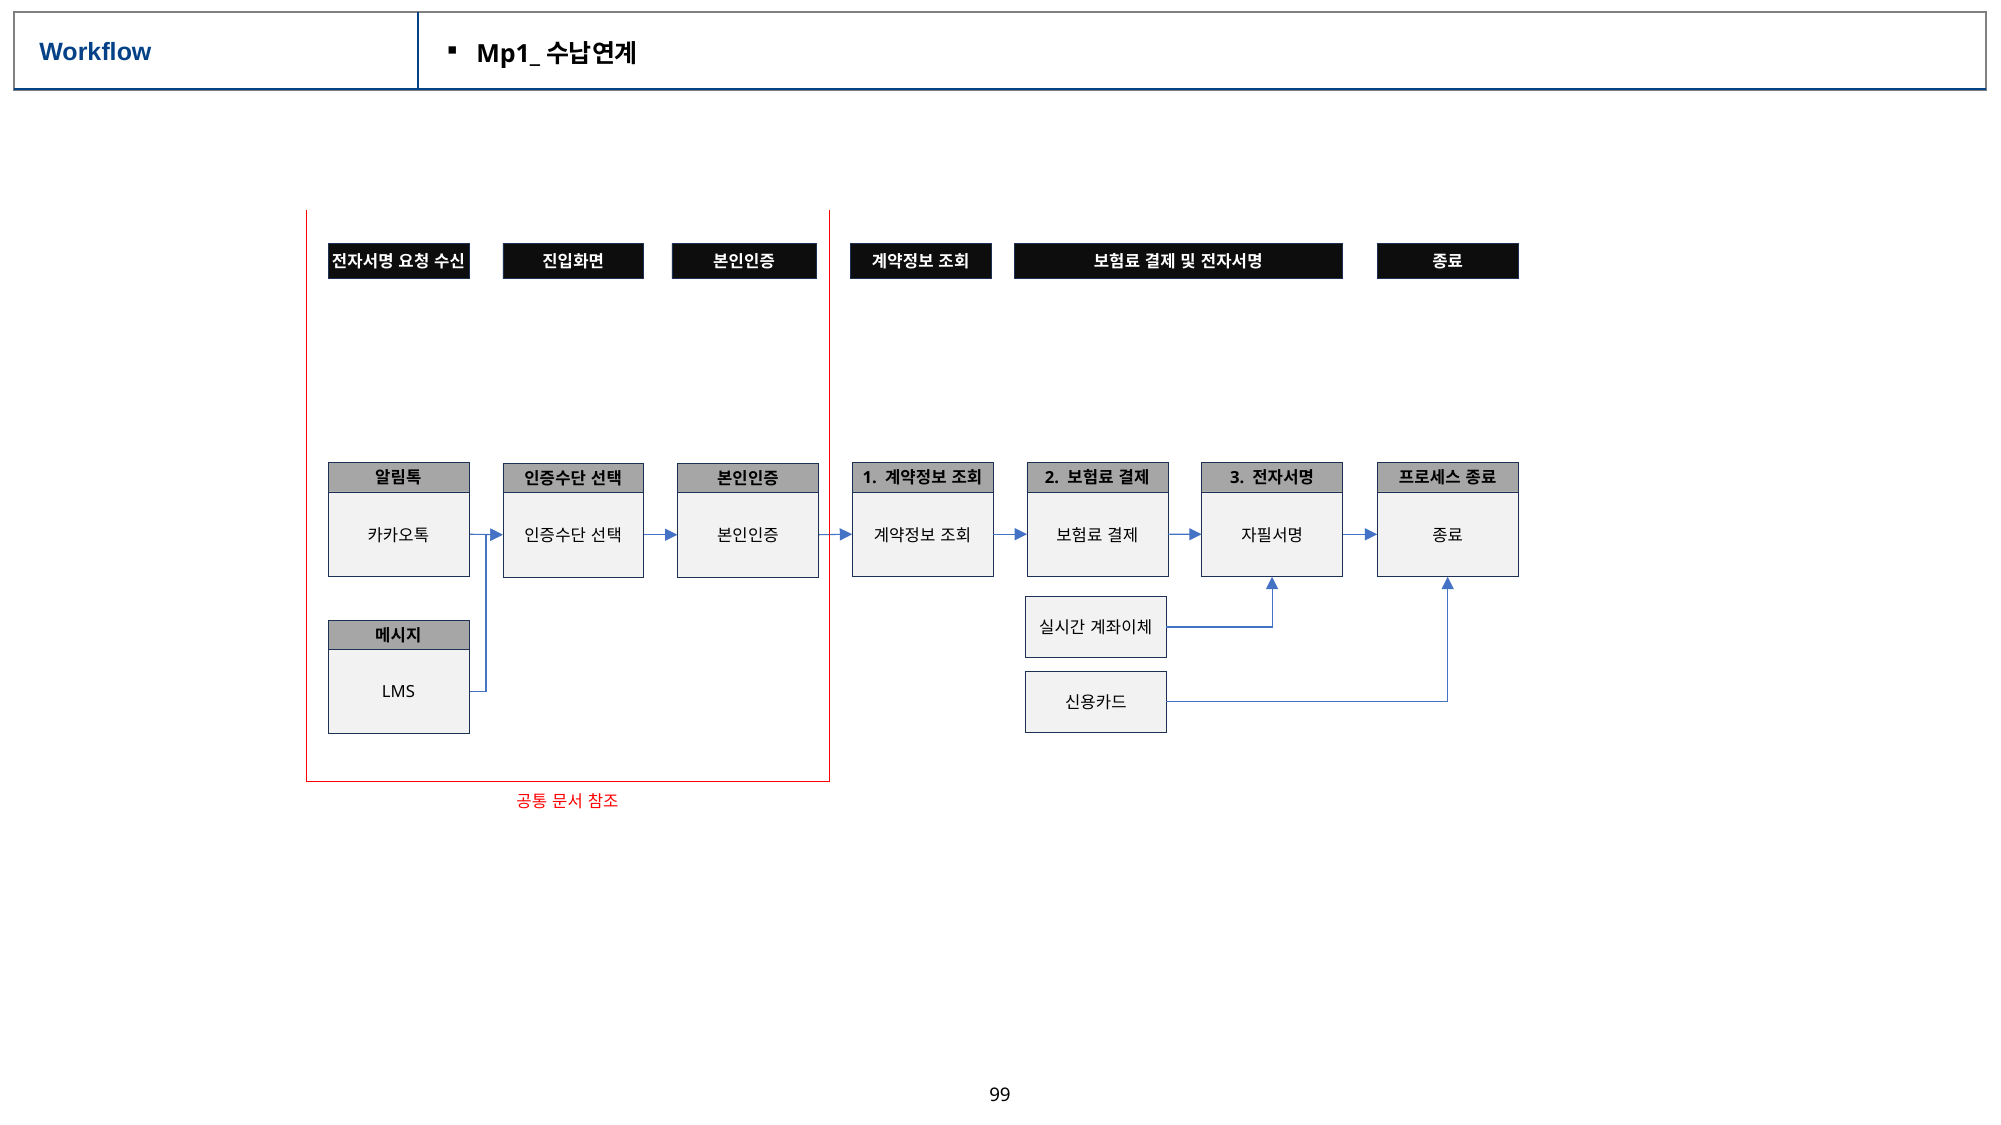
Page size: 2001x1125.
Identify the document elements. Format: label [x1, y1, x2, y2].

text_box [1376, 242, 1519, 280]
text_box [515, 789, 620, 811]
list [431, 35, 1579, 74]
text_box [306, 209, 1519, 782]
text_box [849, 242, 992, 280]
text_box [1013, 242, 1344, 280]
title [24, 31, 405, 74]
